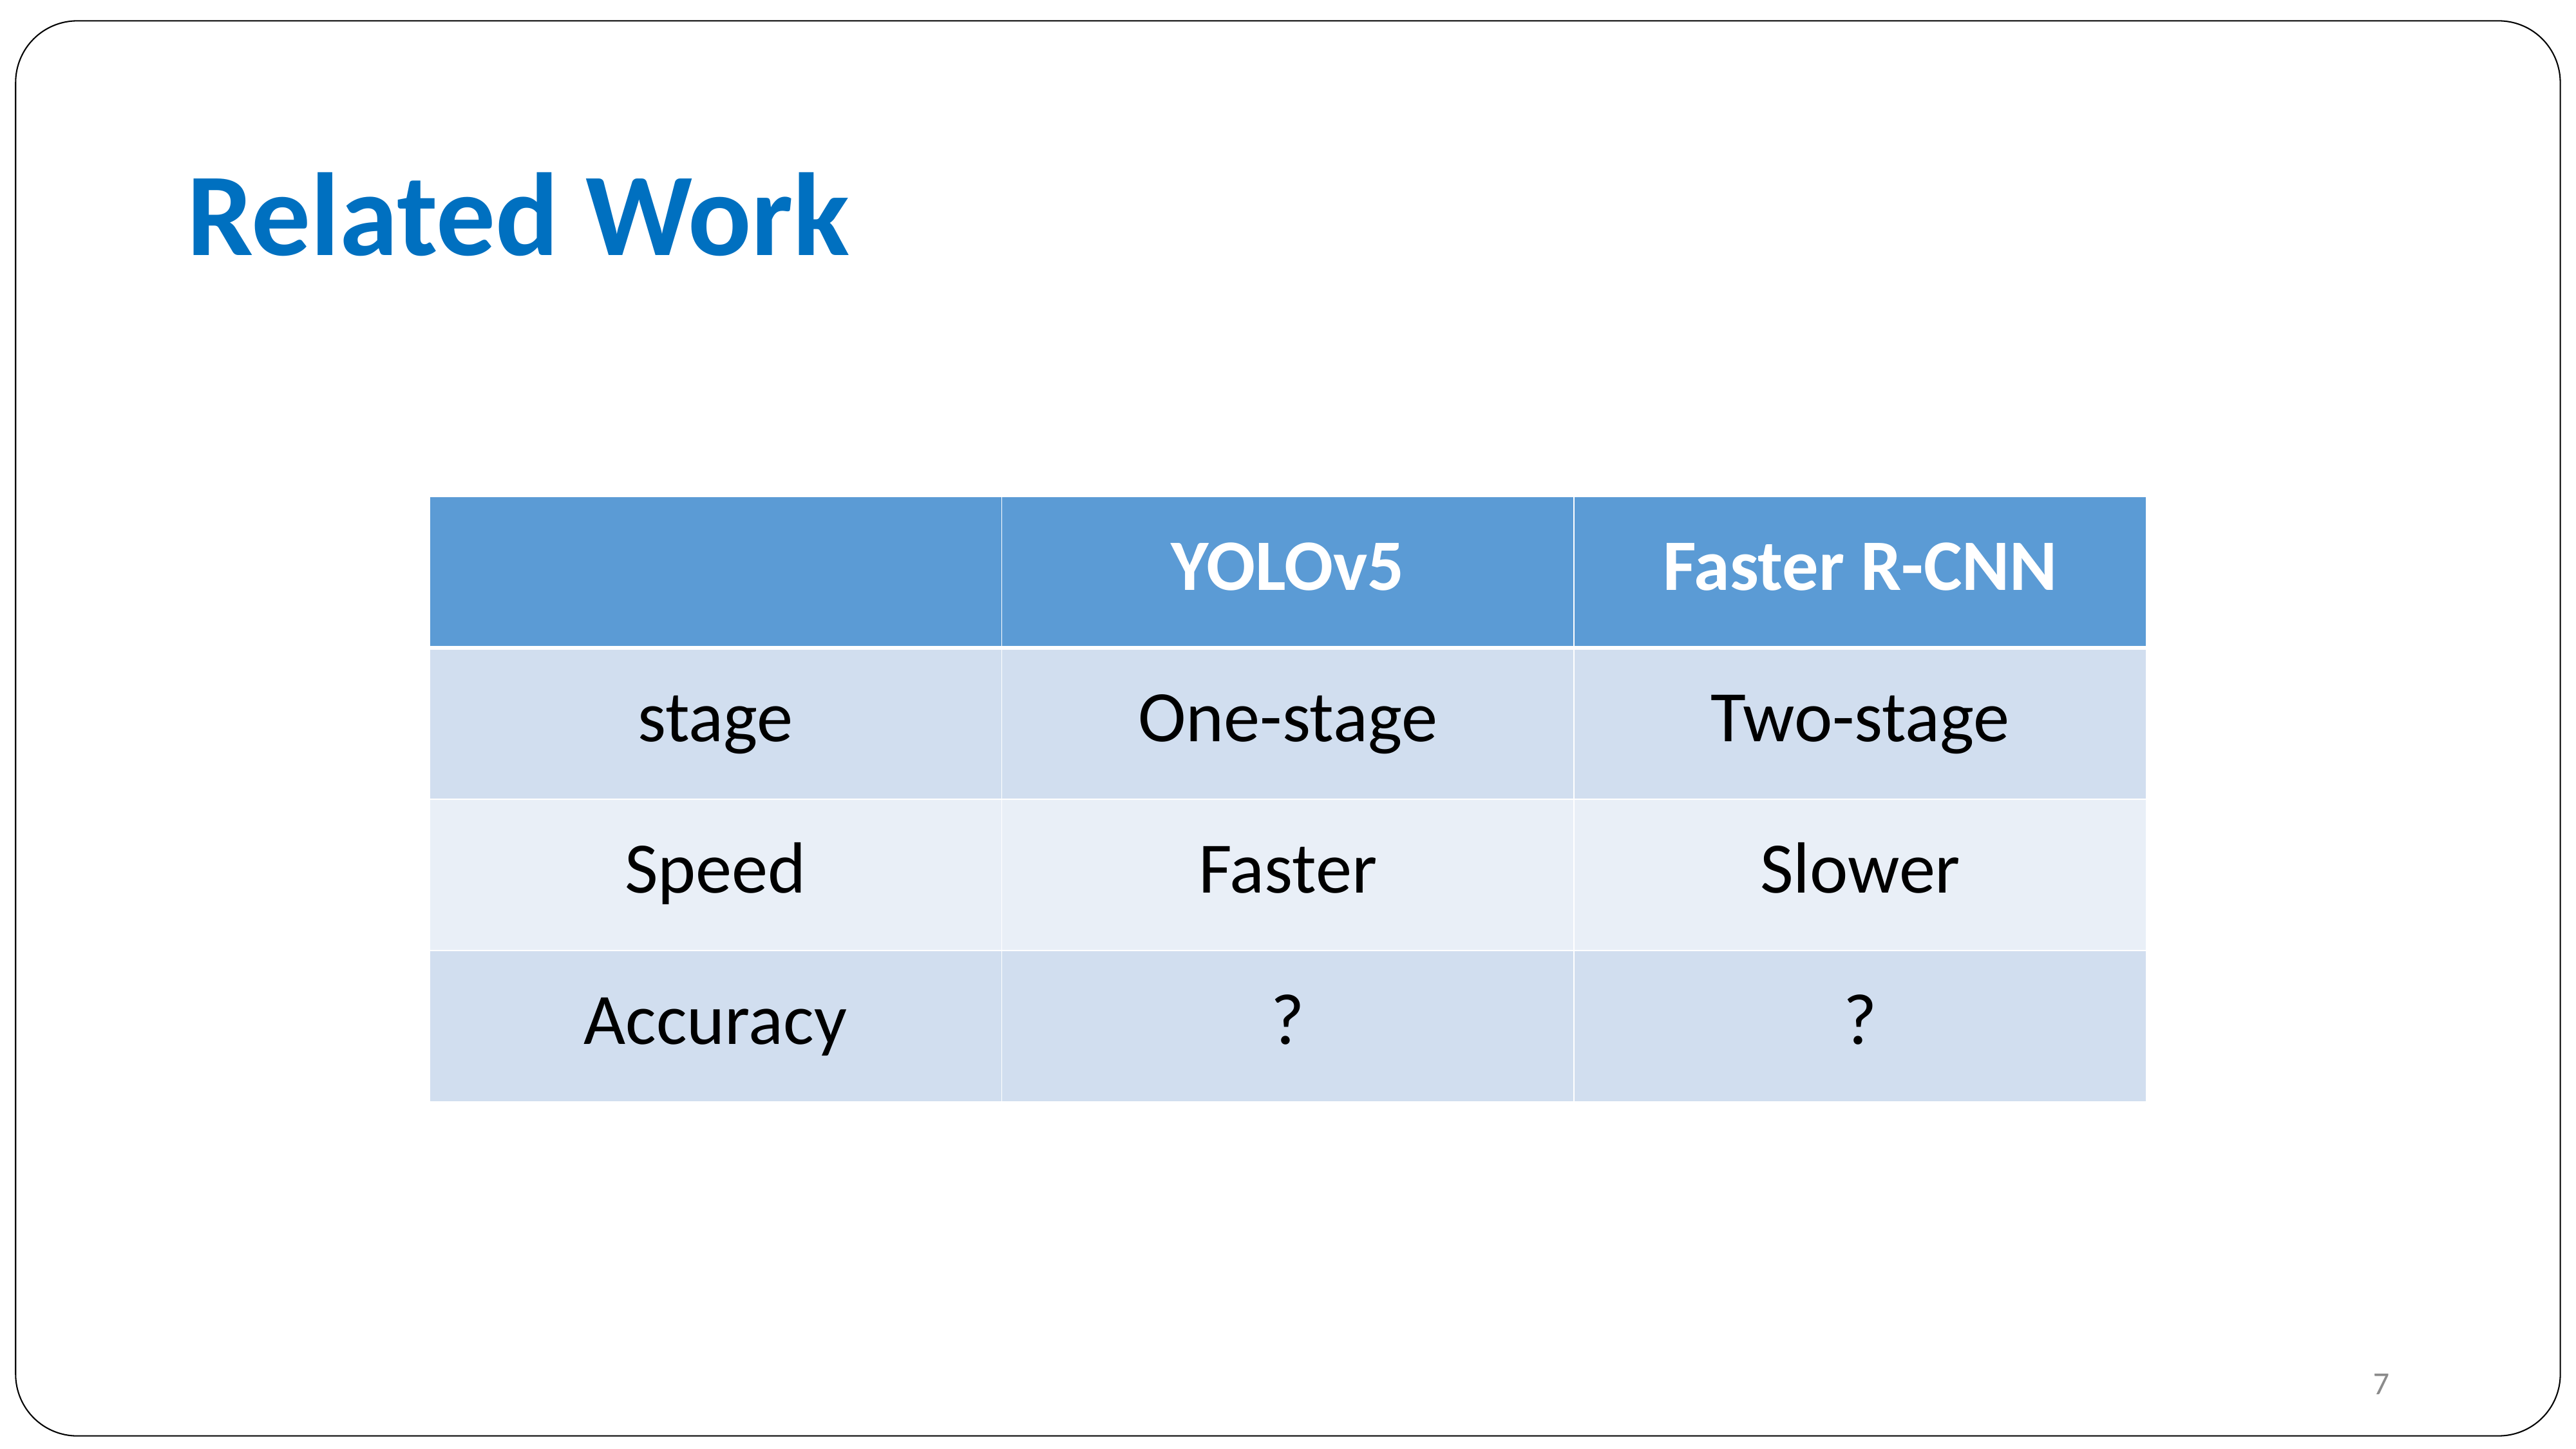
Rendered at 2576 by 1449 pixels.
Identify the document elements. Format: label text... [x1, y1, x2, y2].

table_cell ? [1002, 951, 1573, 1101]
table_cell Slower [1575, 800, 2146, 950]
table_cell ? [1575, 951, 2146, 1101]
table_cell Two-stage [1575, 650, 2146, 799]
table_header [430, 497, 1001, 646]
table_cell Accuracy [430, 951, 1001, 1101]
table_header YOLOv5 [1002, 497, 1573, 646]
table_cell stage [430, 650, 1001, 799]
table_cell Faster [1002, 800, 1573, 950]
table_cell One-stage [1002, 650, 1573, 799]
table_cell Speed [430, 800, 1001, 950]
table_header Faster R-CNN [1575, 497, 2146, 646]
slide_number 7 [1819, 1343, 2399, 1421]
title Related Work [177, 77, 2399, 357]
